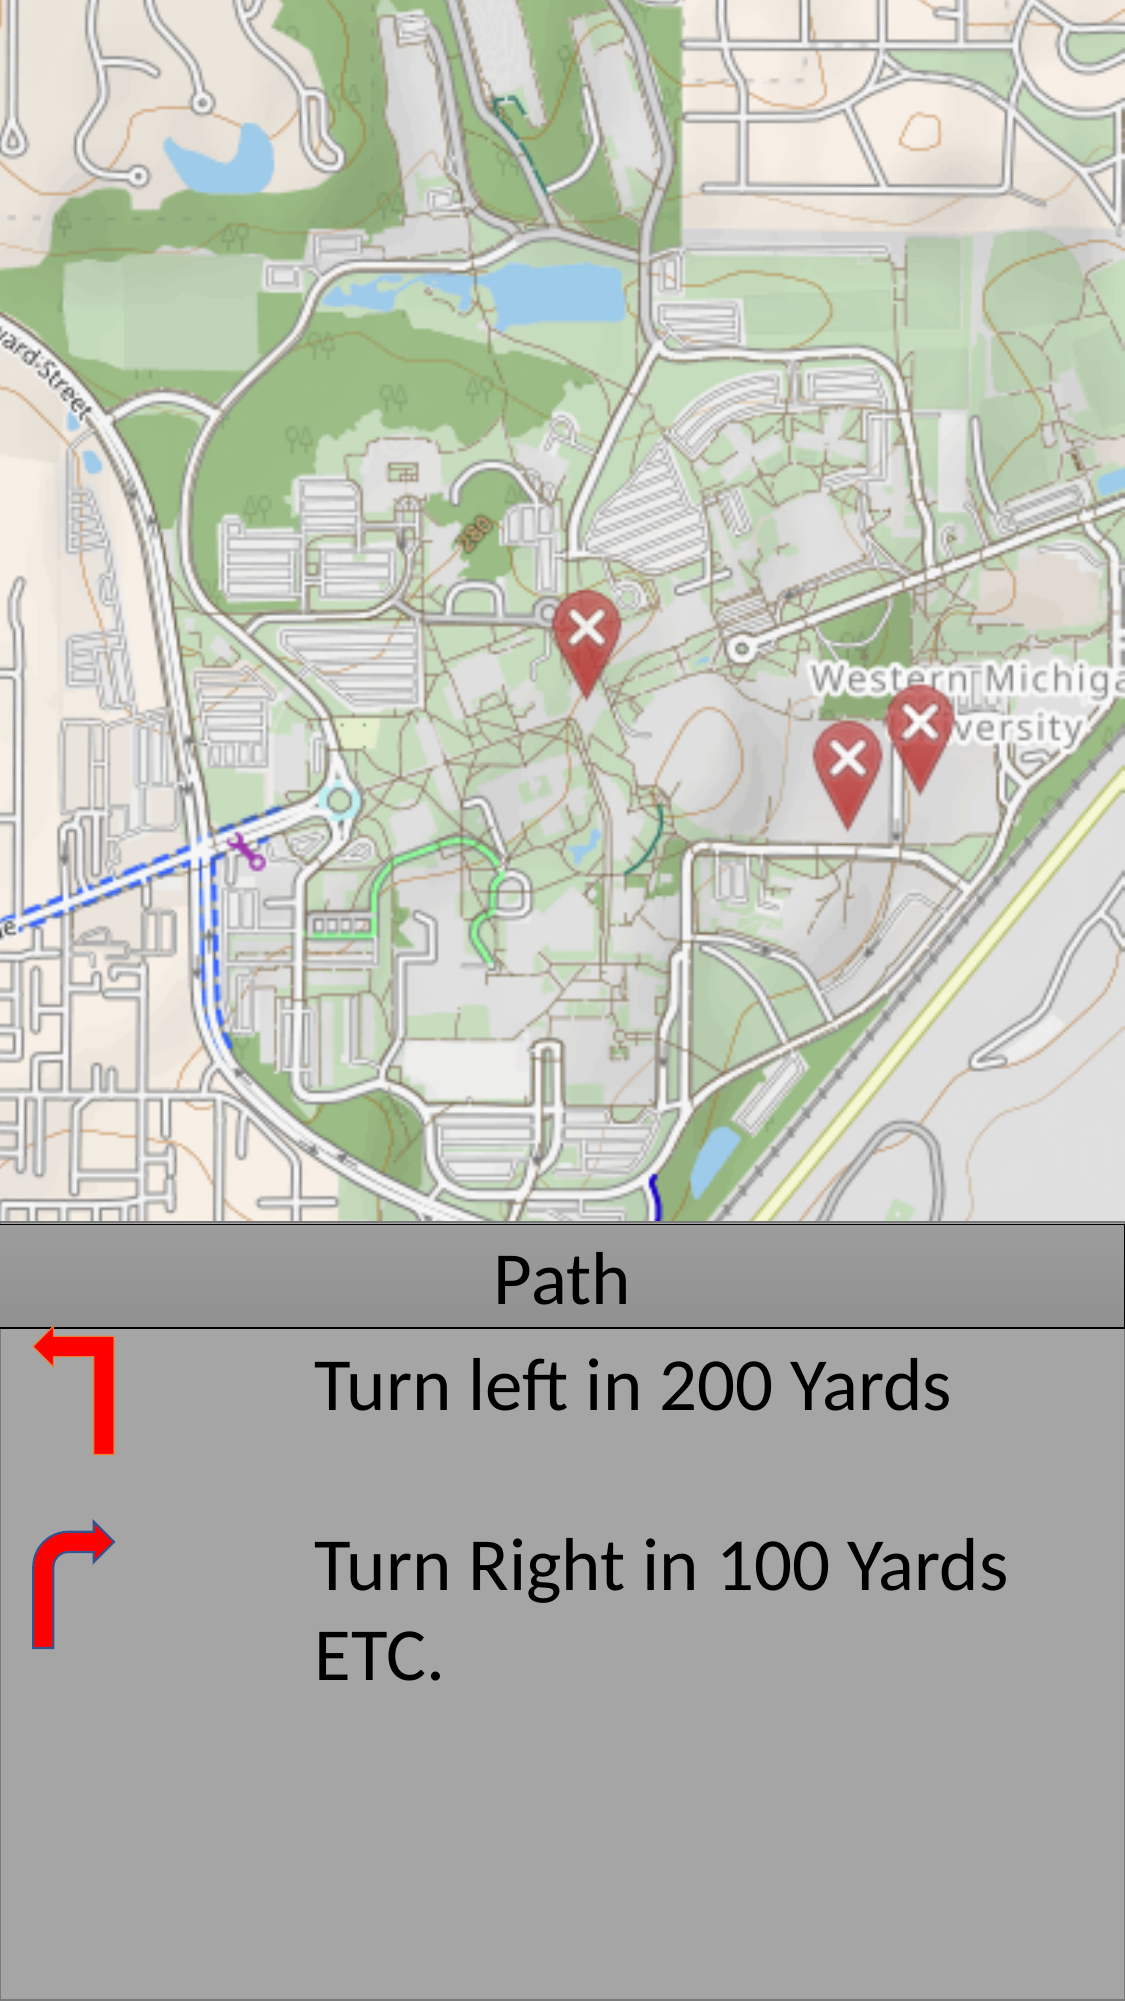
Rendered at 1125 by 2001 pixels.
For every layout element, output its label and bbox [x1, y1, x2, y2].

picture [0, 0, 1125, 1221]
